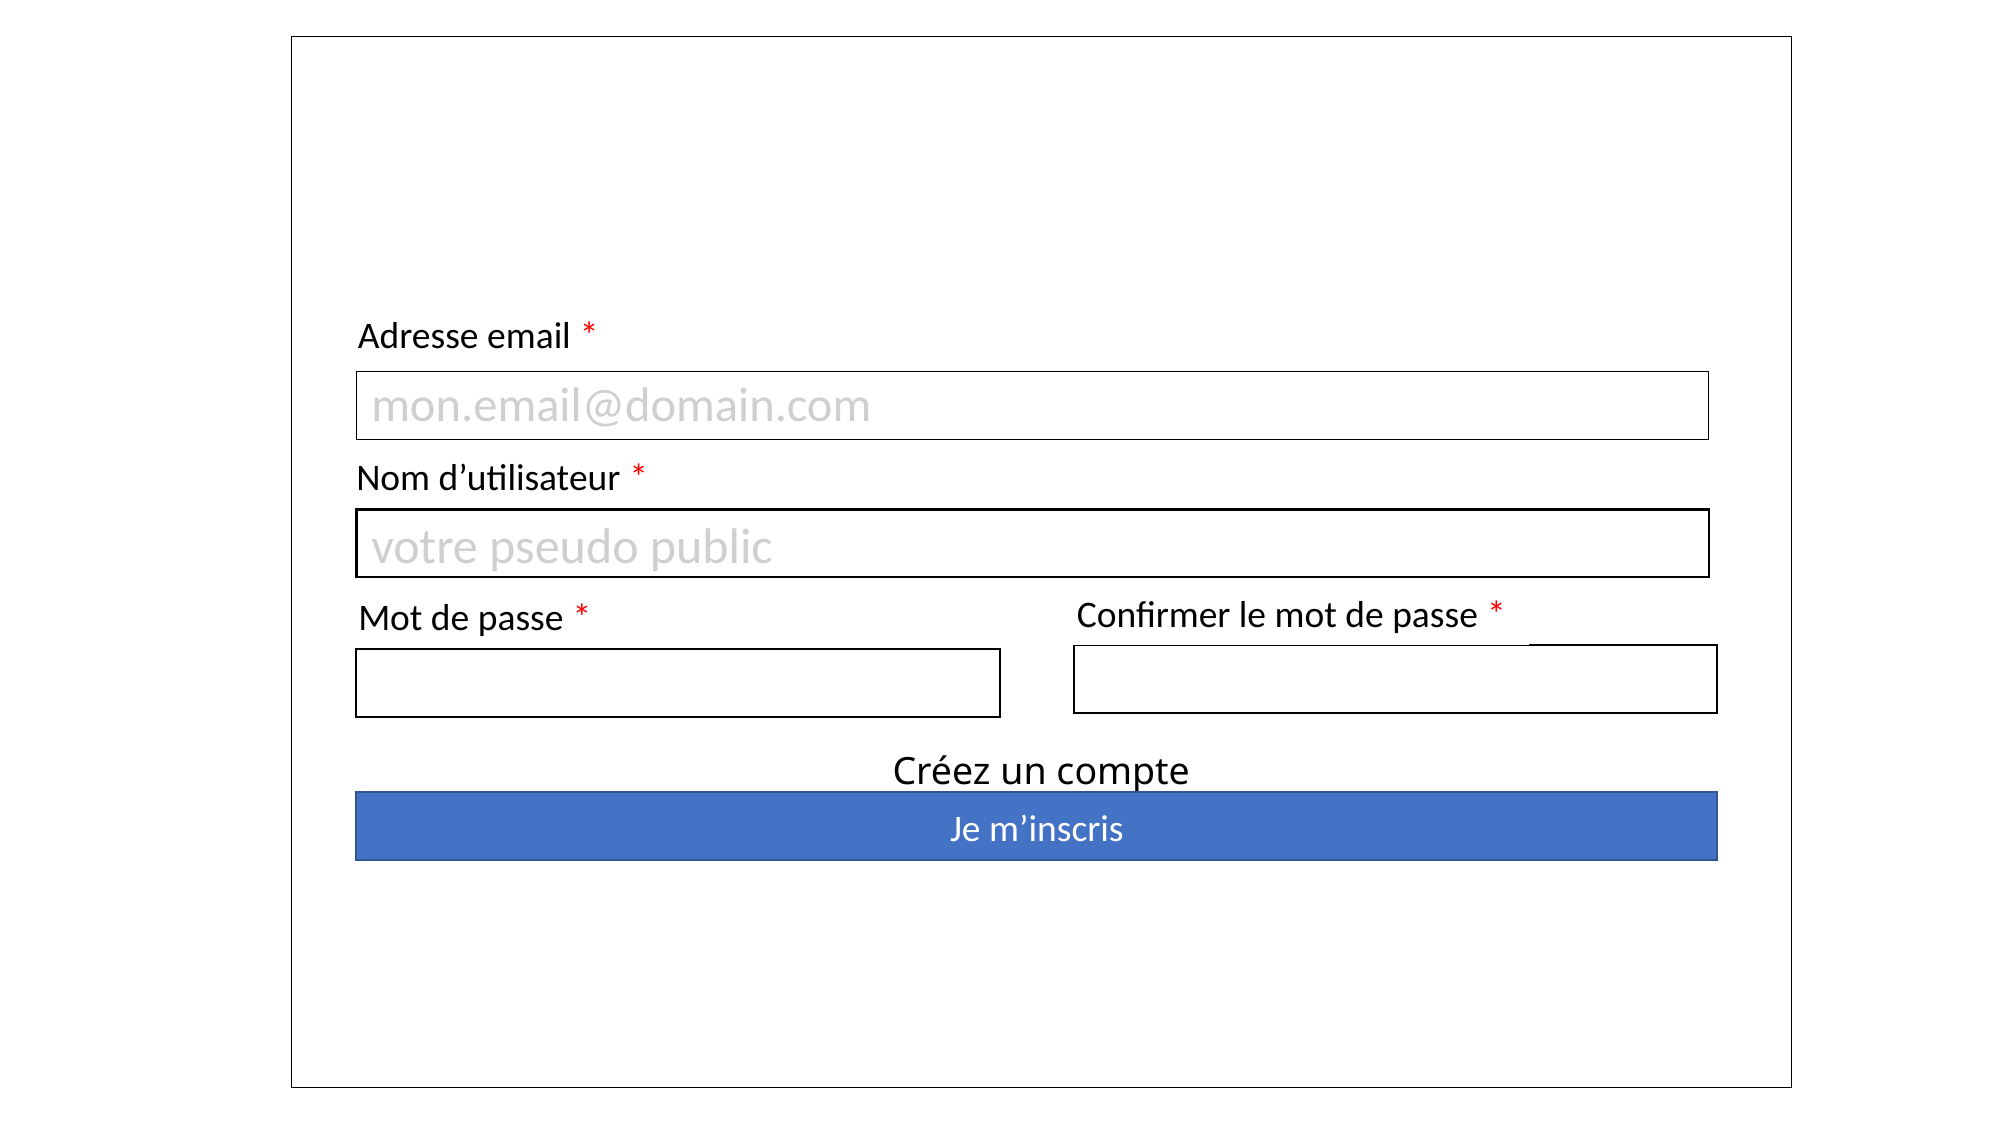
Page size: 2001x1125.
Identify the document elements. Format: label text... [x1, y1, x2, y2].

text_box [1073, 644, 1718, 714]
subtitle mon.email@domain.com [356, 371, 1709, 440]
text_box Mot de passe * [340, 581, 610, 650]
text_box Adresse email * [332, 297, 625, 371]
title Créez un compte [291, 36, 1792, 1088]
text_box Je m’inscris [355, 791, 1718, 861]
text_box votre pseudo public [355, 508, 1710, 578]
text_box [355, 648, 1001, 718]
text_box Confirmer le mot de passe * [1053, 581, 1529, 645]
text_box Nom d’utilisateur * [321, 441, 684, 510]
